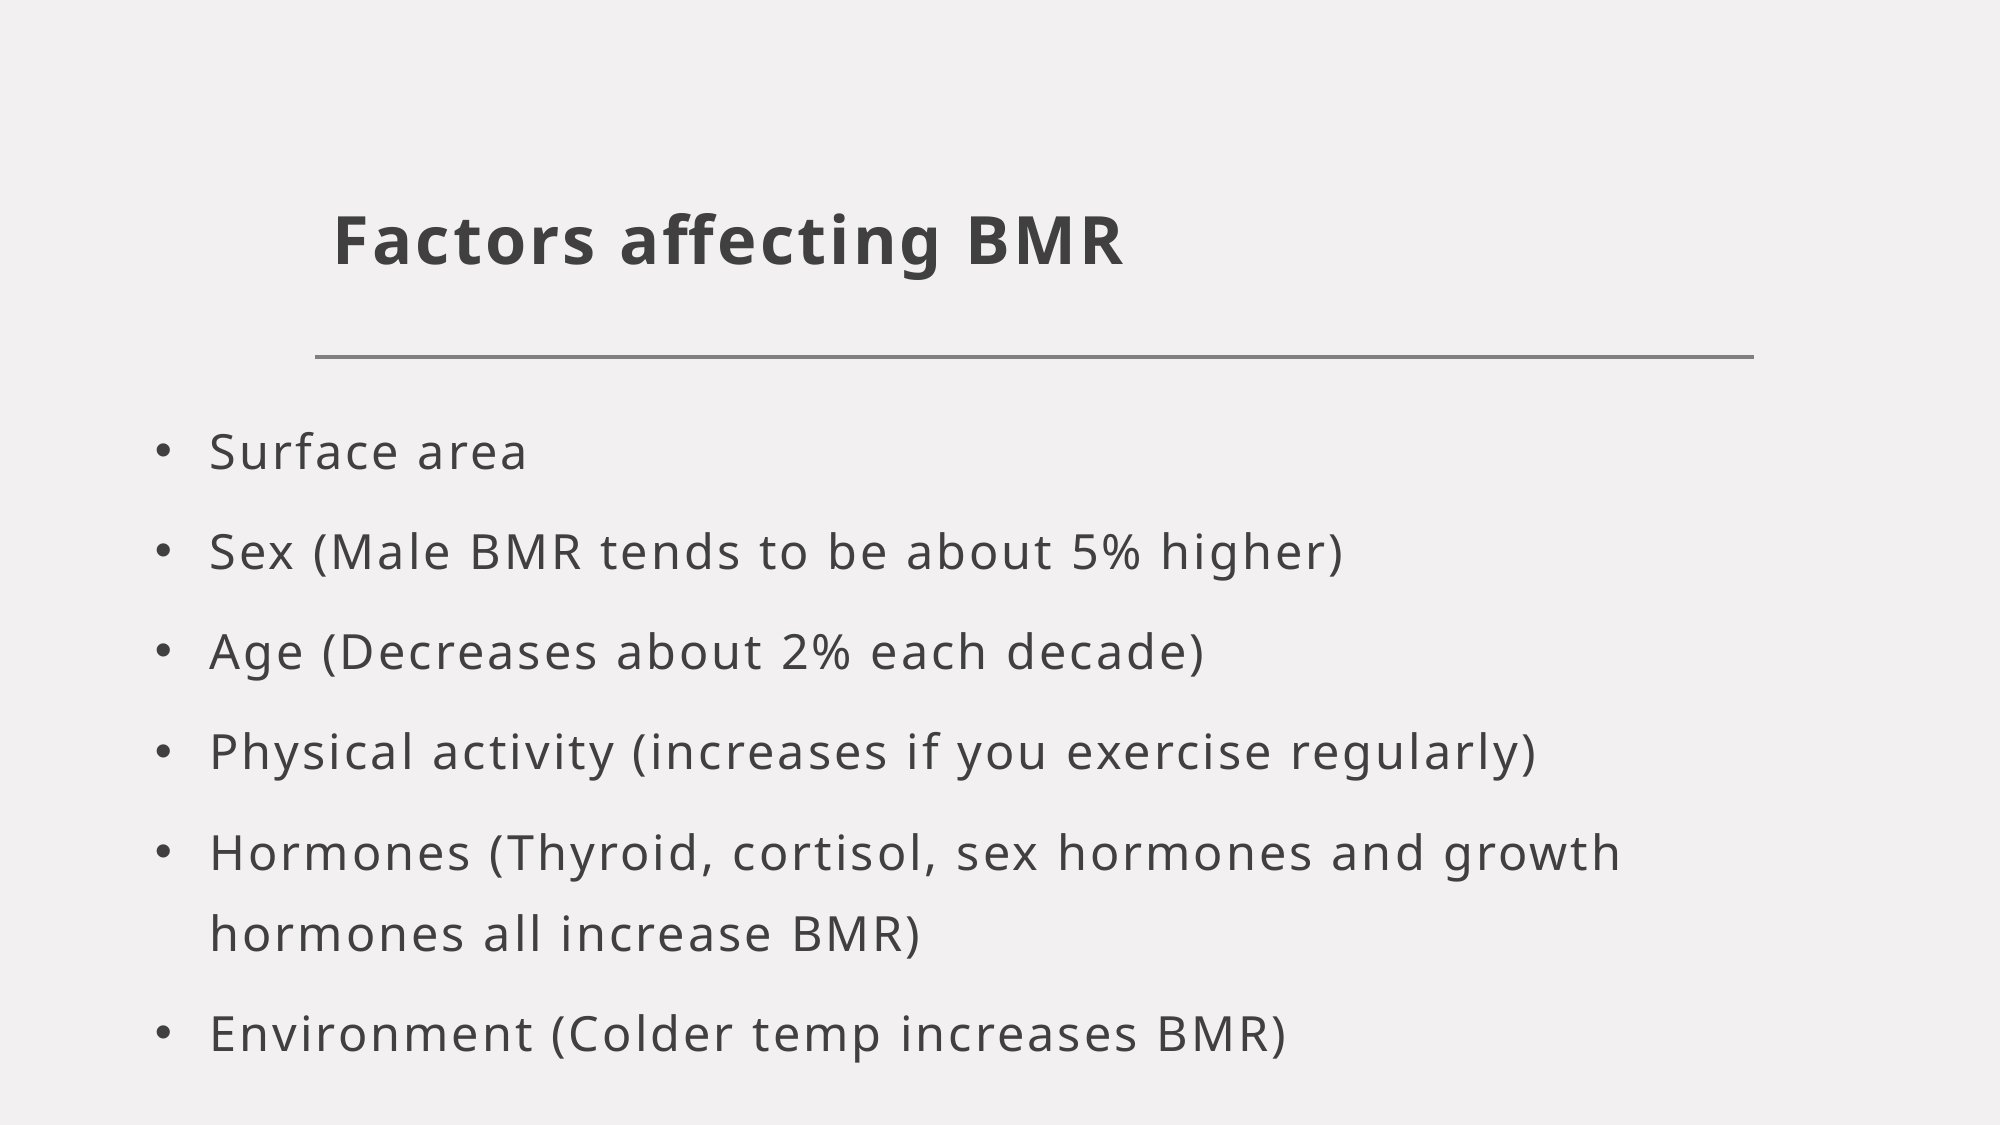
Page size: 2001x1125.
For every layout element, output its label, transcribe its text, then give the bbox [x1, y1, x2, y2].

title Factors affecting BMR [315, 72, 1754, 294]
list Surface area Sex (Male BMR tends to be about 5% higher) Age (Decreases about 2% each decade) Physical activity (increases if you exercise regularly) Hormones (Thyroid, cortisol, sex hormones and growth hormones all increase BMR) Environment (Colder temp increases BMR) [136, 379, 1903, 1082]
